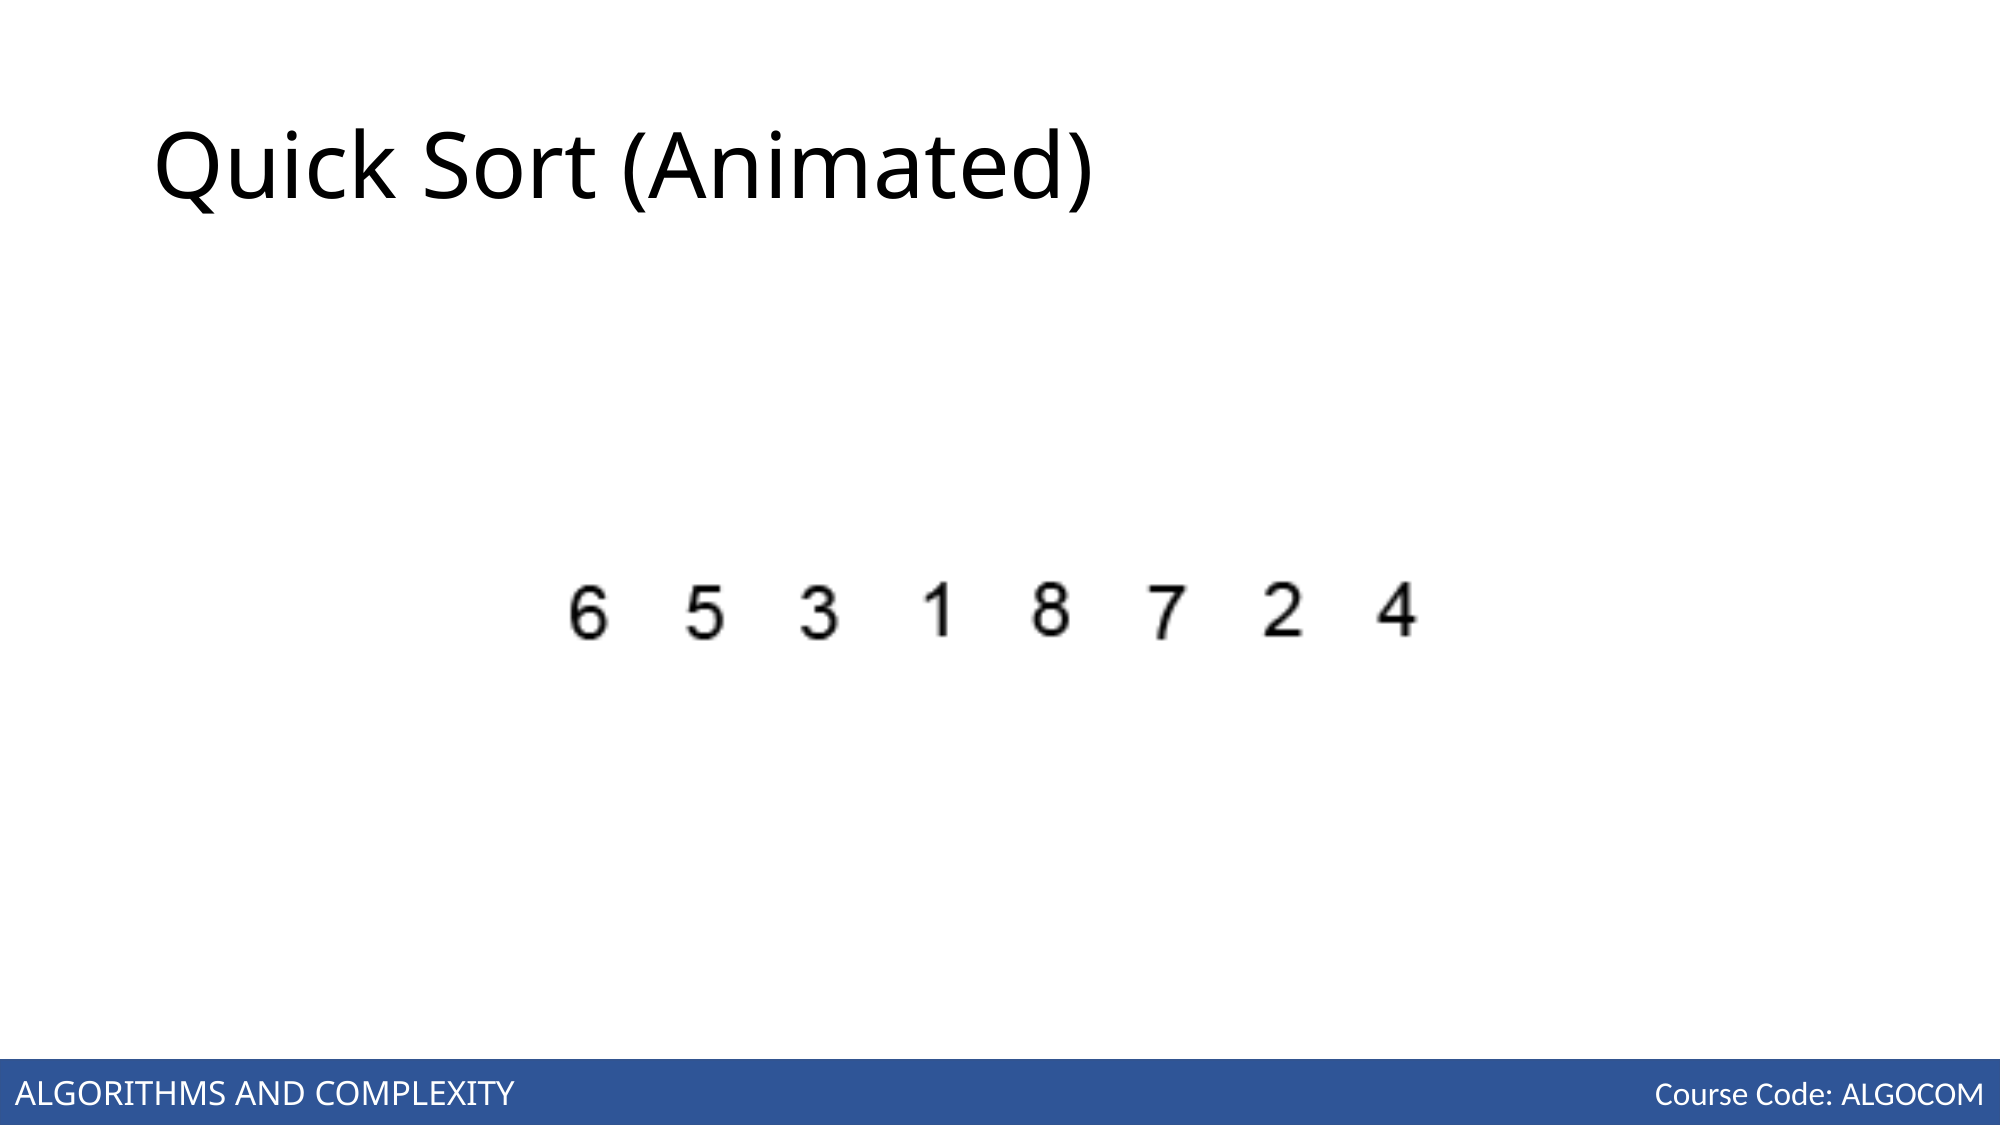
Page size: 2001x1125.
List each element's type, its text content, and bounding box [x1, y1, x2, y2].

picture [484, 329, 1500, 940]
text_box ALGORITHMS AND COMPLEXITY [0, 1064, 595, 1120]
title Quick Sort (Animated) [137, 59, 1863, 278]
text_box Course Code: ALGOCOM [1516, 1064, 2000, 1120]
text_box [0, 1059, 2000, 1125]
